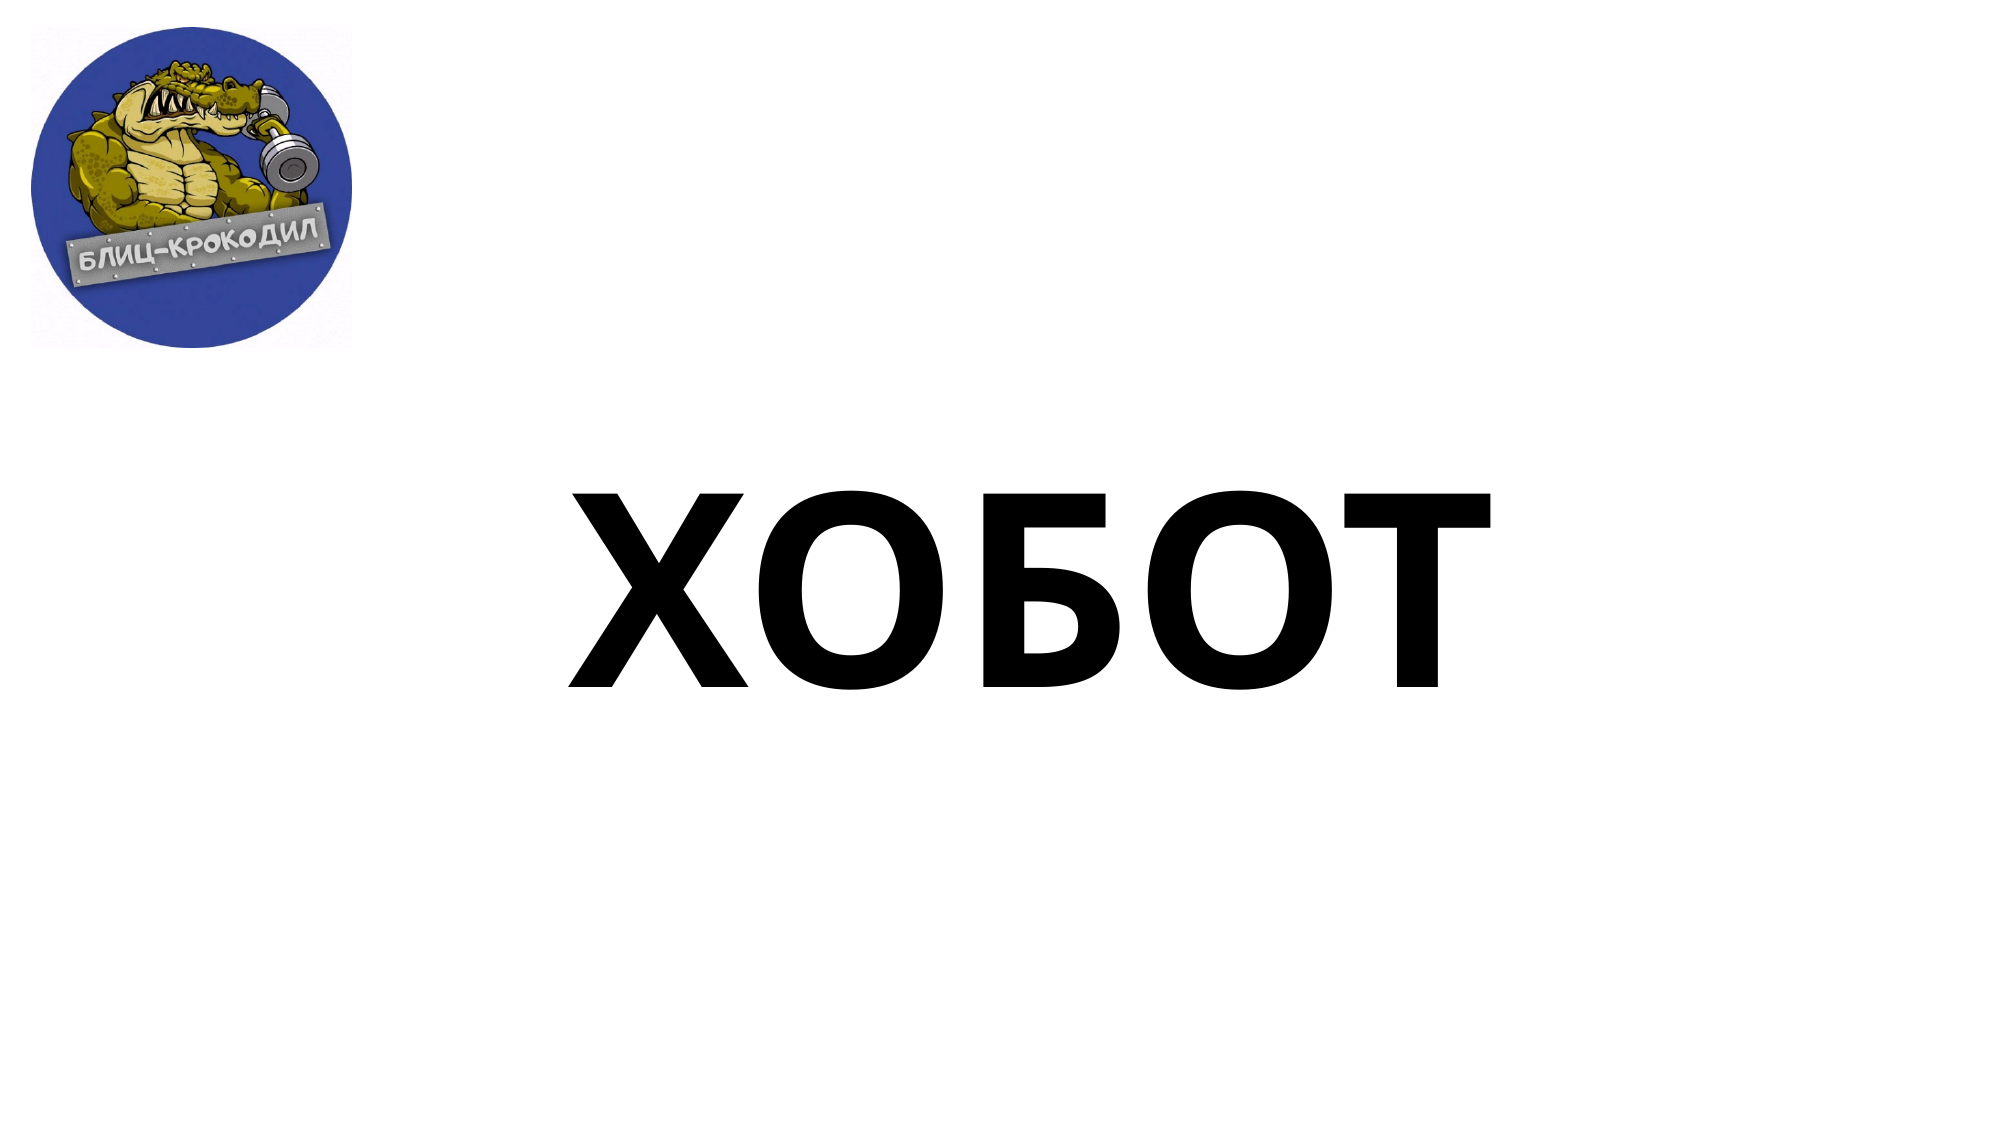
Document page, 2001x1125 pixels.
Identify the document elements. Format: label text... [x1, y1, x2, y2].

picture [31, 27, 352, 348]
title ХОБОТ [282, 361, 1783, 754]
